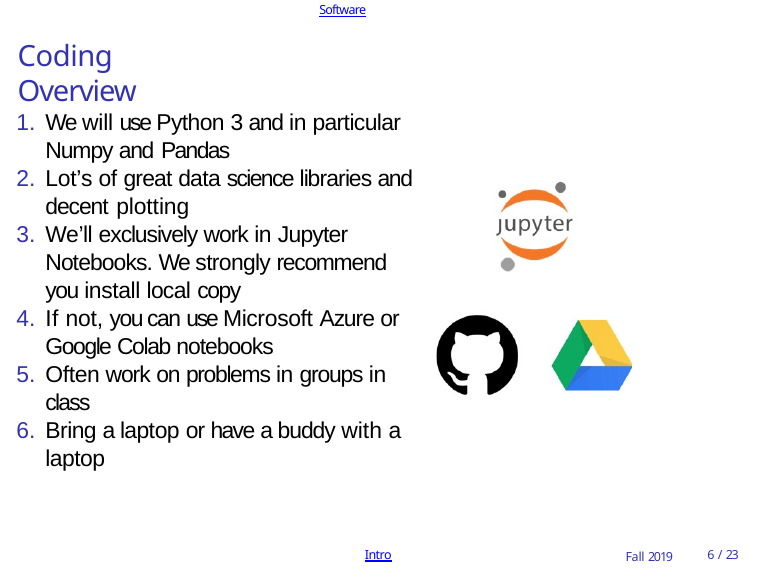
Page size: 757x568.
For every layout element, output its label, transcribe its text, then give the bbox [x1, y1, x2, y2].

title Coding Overview [15, 34, 227, 106]
footer Fall 2019 [623, 549, 679, 568]
text_box Software [317, 0, 369, 20]
text_box We will use Python 3 and in particular Numpy and Pandas Lot’s of great data science libraries and decent plotting We’ll exclusively work in Jupyter Notebooks. We strongly recommend you install local copy If not, you can use Microsoft Azure or Google Colab notebooks Often work on problems in groups in class Bring a laptop or have a buddy with a laptop [14, 106, 422, 472]
slide_number 10 / 23 [703, 549, 747, 568]
text_box Intro [362, 549, 394, 564]
text_box [436, 181, 633, 395]
